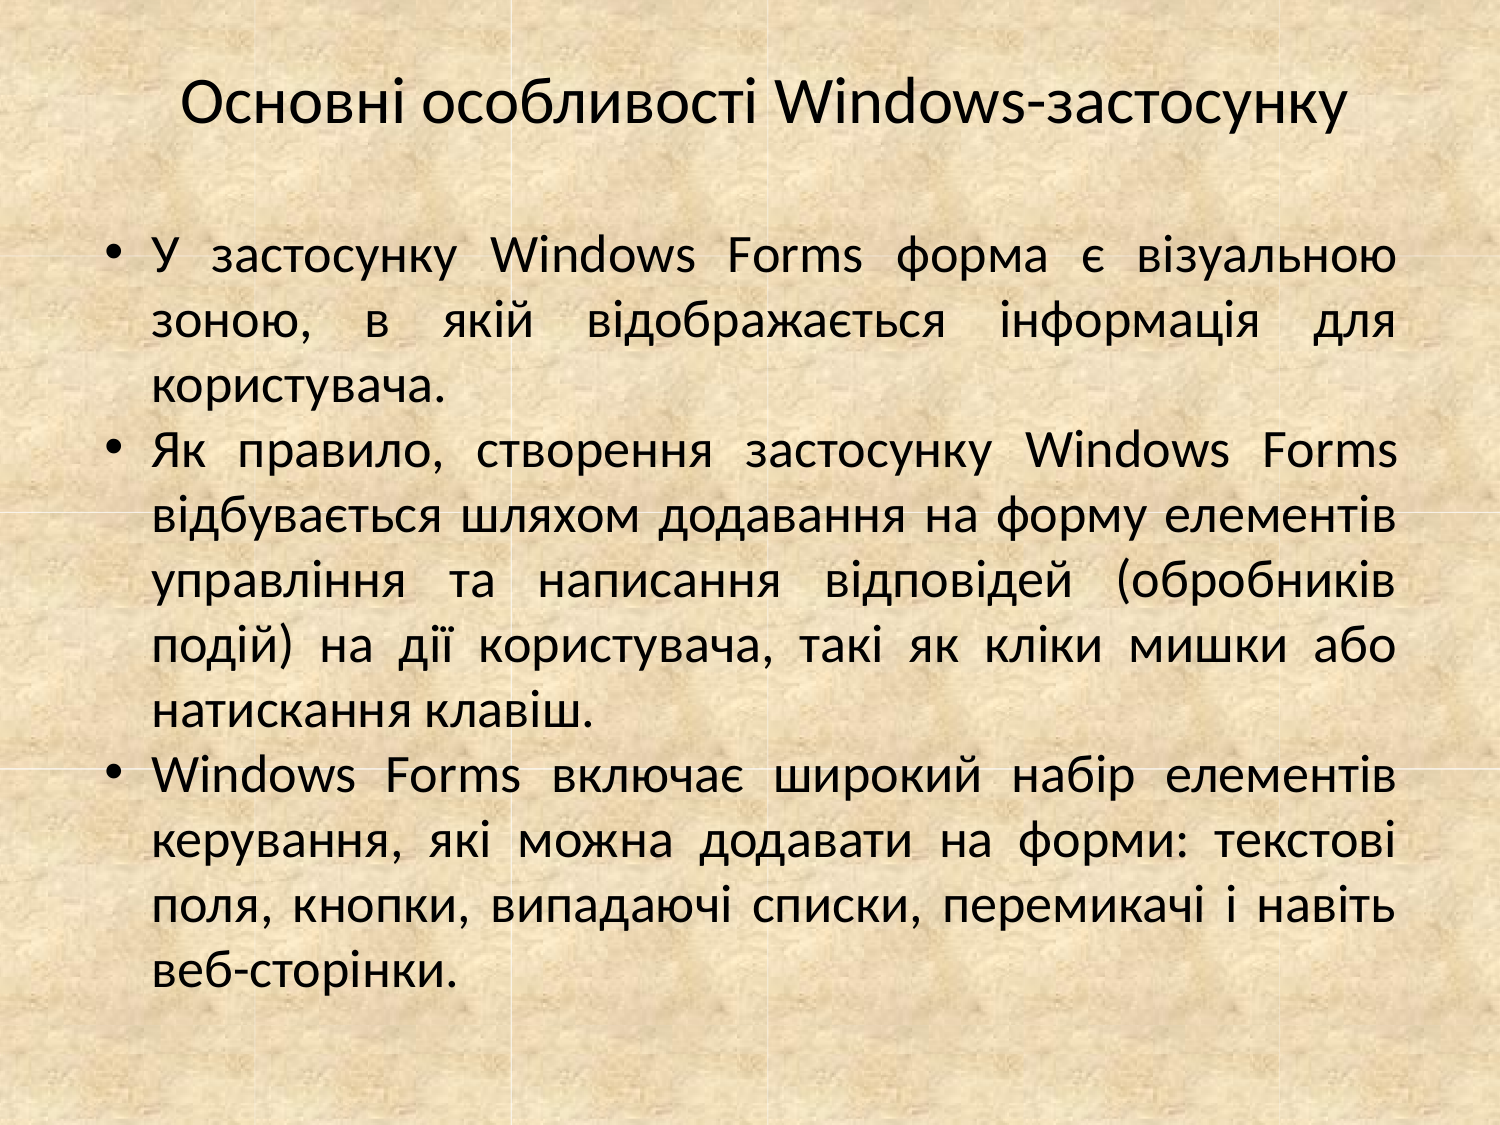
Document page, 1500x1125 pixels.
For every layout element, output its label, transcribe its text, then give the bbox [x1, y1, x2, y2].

text_box У застосунку Windows Forms форма є візуальною зоною, в якій відображається інформація для користувача. Як правило, створення застосунку Windows Forms відбувається шляхом додавання на форму елементів управління та написання відповідей (обробників подій) на дії користувача, такі як кліки мишки або натискання клавіш. Windows Forms включає широкий набір елементів керування, які можна додавати на форми: текстові поля, кнопки, випадаючі списки, перемикачі і навіть веб-сторінки. [89, 210, 1414, 1051]
picture [0, 0, 1500, 1125]
title Основні особливості Windows-застосунку [109, 56, 1419, 245]
